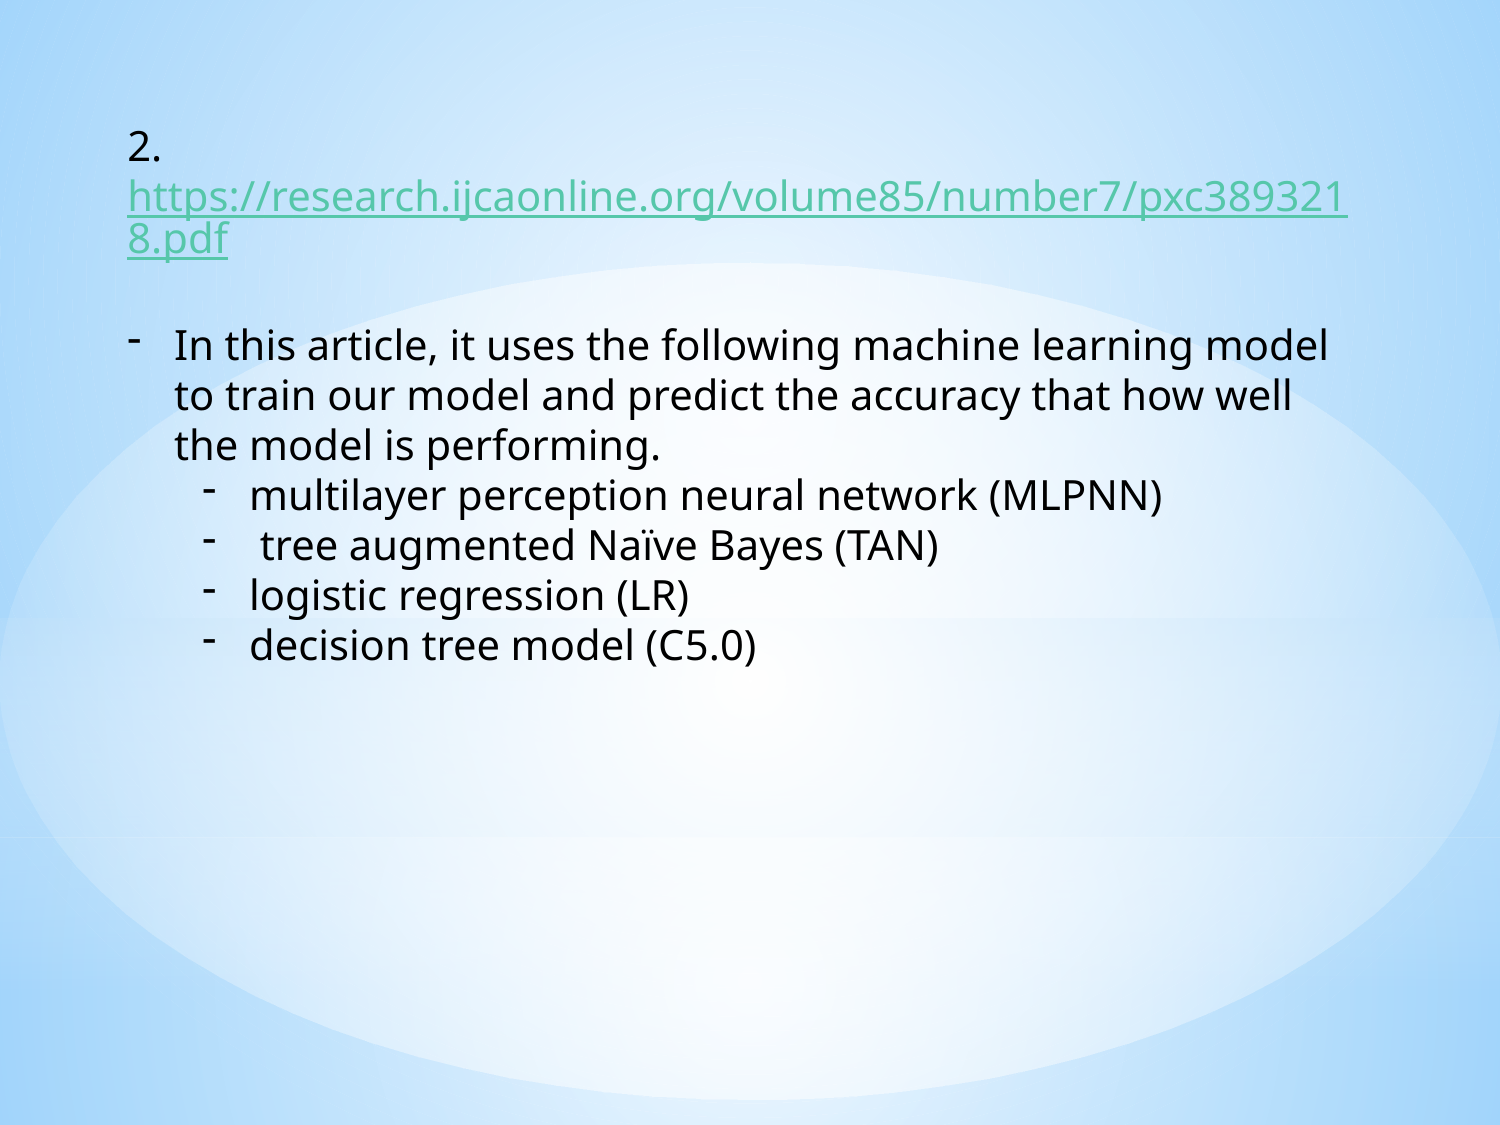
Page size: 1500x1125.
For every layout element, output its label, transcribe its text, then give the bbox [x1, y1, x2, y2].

text_box 2. https://research.ijcaonline.org/volume85/number7/pxc3893218.pdf In this article, it uses the following machine learning model to train our model and predict the accuracy that how well the model is performing. multilayer perception neural network (MLPNN) tree augmented Naïve Bayes (TAN) logistic regression (LR) decision tree model (C5.0) [112, 112, 1375, 685]
